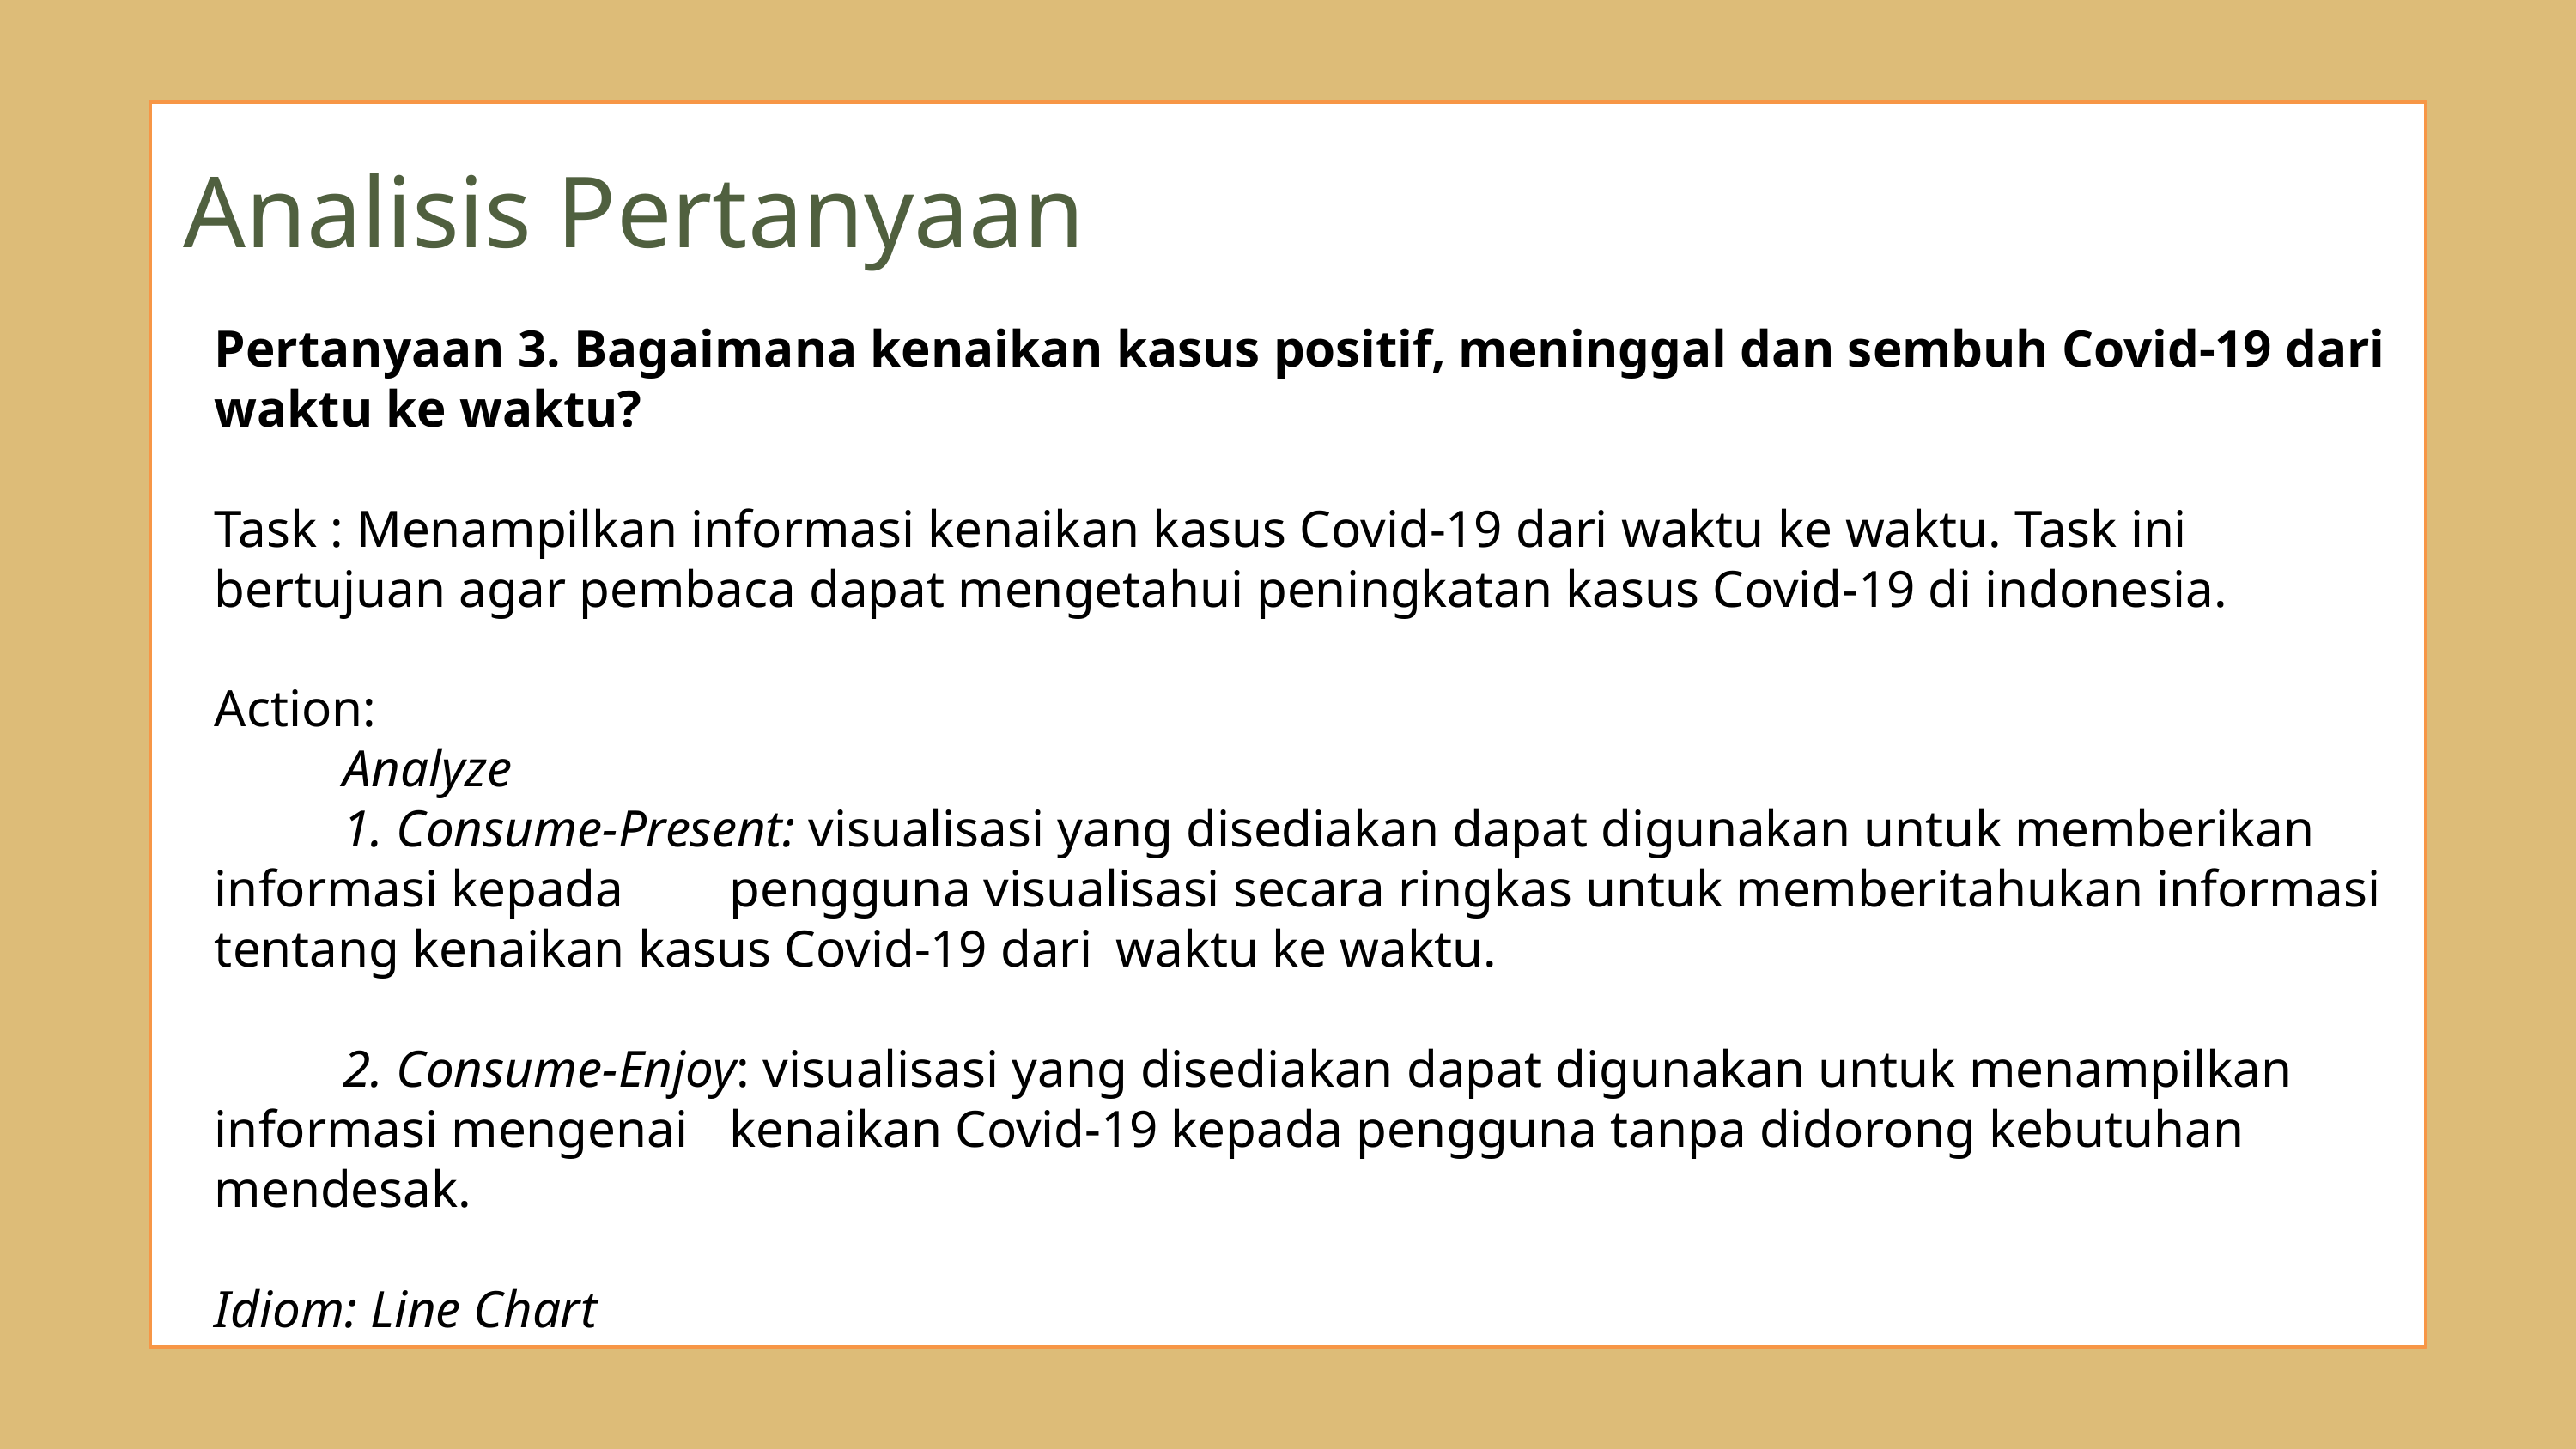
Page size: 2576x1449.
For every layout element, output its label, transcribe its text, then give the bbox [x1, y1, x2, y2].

text_box Pertanyaan 3. Bagaimana kenaikan kasus positif, meninggal dan sembuh Covid-19 dari waktu ke waktu? Task : Menampilkan informasi kenaikan kasus Covid-19 dari waktu ke waktu. Task ini bertujuan agar pembaca dapat mengetahui peningkatan kasus Covid-19 di indonesia. Action: Analyze 1. Consume-Present: visualisasi yang disediakan dapat digunakan untuk memberikan informasi kepada pengguna visualisasi secara ringkas untuk memberitahukan informasi tentang kenaikan kasus Covid-19 dari waktu ke waktu. 2. Consume-Enjoy: visualisasi yang disediakan dapat digunakan untuk menampilkan informasi mengenai kenaikan Covid-19 kepada pengguna tanpa didorong kebutuhan mendesak. Idiom: Line Chart [214, 316, 2407, 1338]
text_box [149, 100, 2427, 1349]
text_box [183, 139, 2374, 395]
